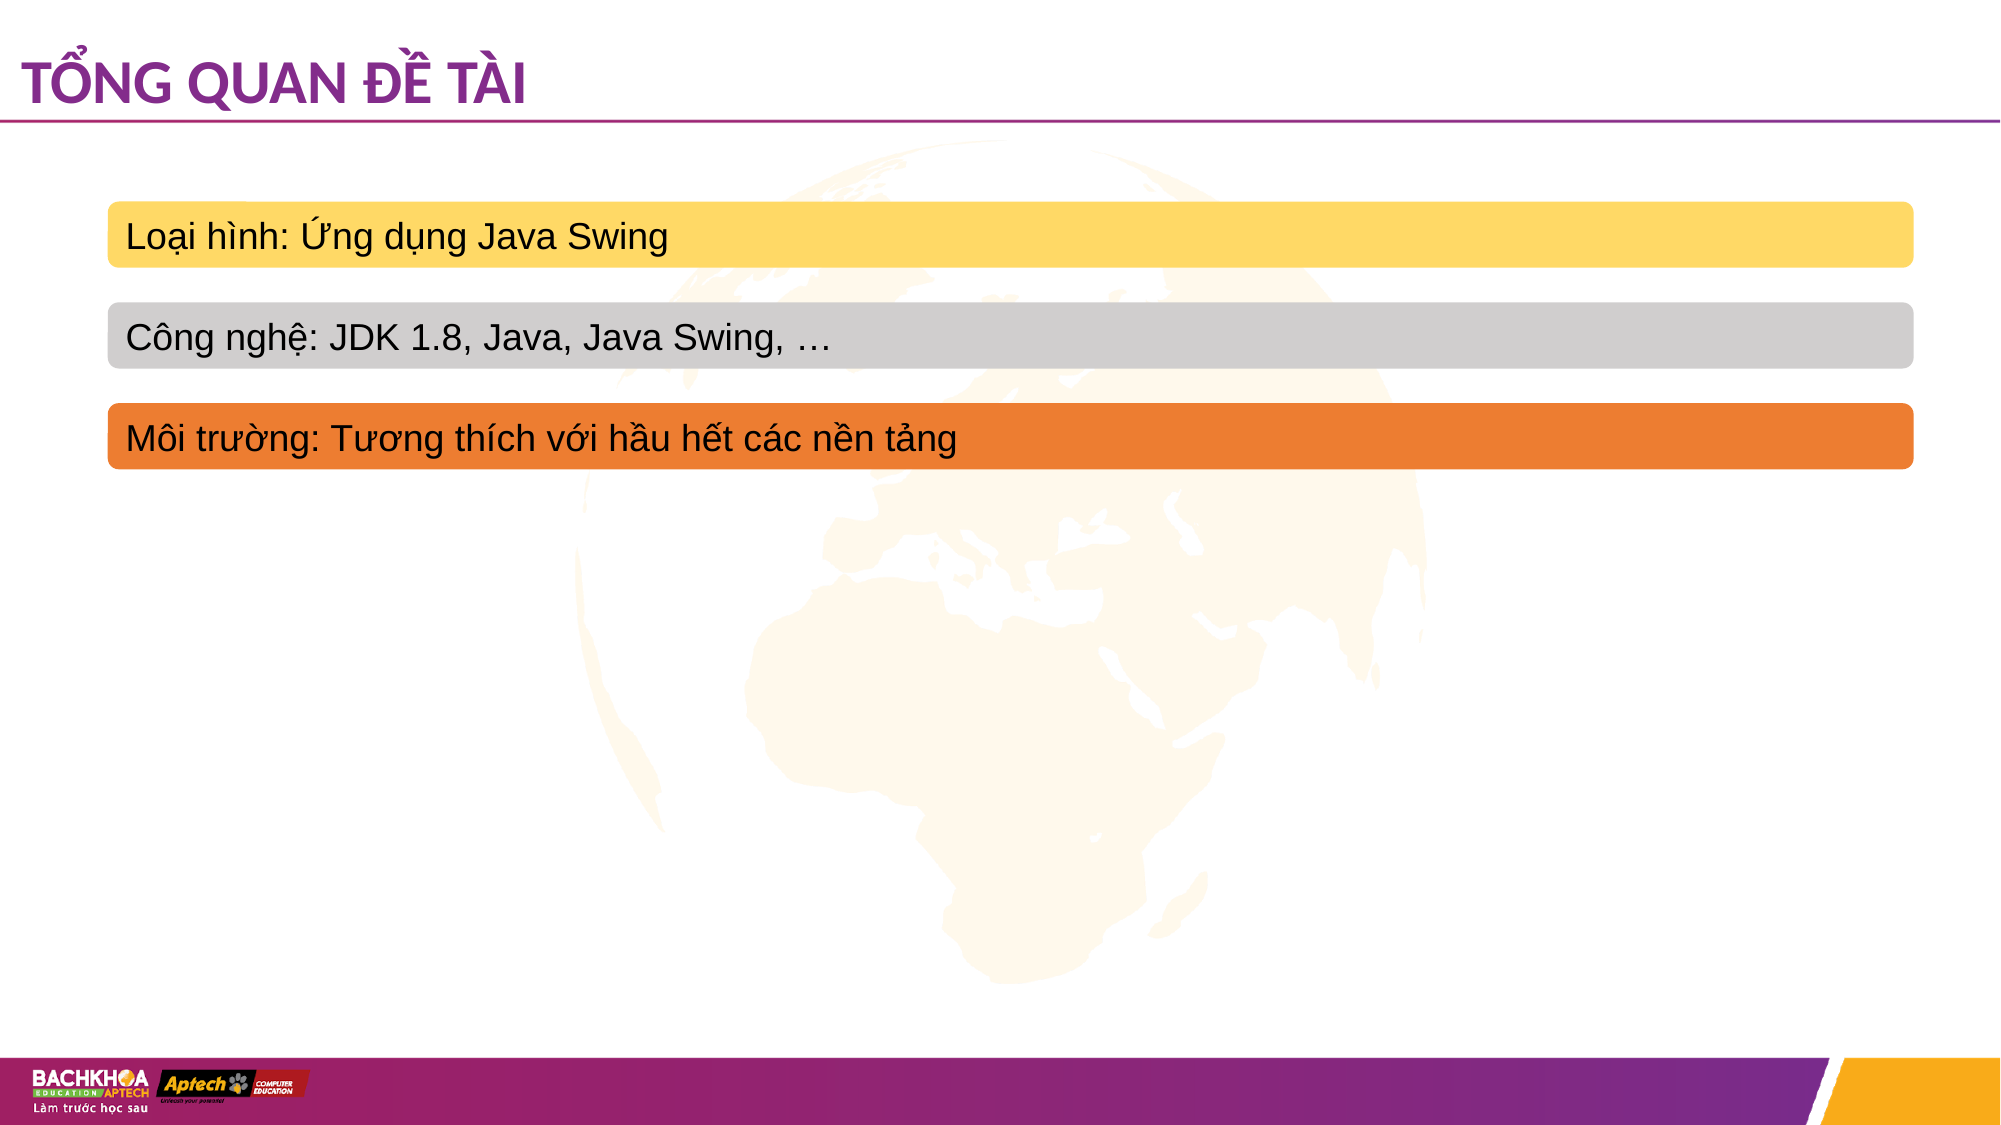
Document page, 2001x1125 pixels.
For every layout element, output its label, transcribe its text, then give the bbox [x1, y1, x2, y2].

text_box Công nghệ: JDK 1.8, Java, Java Swing, … [105, 300, 1916, 371]
title TỔNG QUAN ĐỀ TÀI [6, 0, 1732, 168]
text_box Môi trường: Tương thích với hầu hết các nền tảng [105, 401, 1916, 472]
text_box Loại hình: Ứng dụng Java Swing [105, 199, 1916, 270]
picture [0, 0, 2001, 1125]
